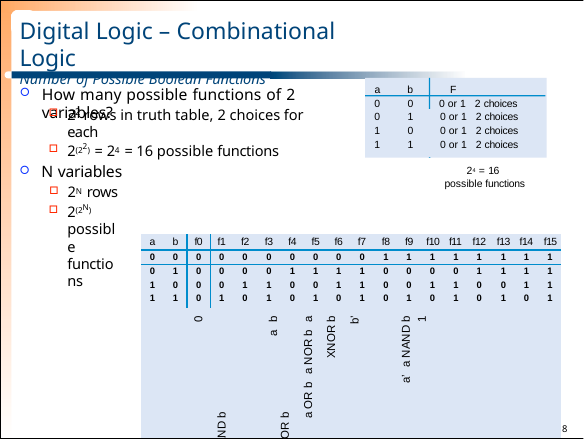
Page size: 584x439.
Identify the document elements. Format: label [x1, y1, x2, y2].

text_box [364, 77, 547, 158]
text_box [0, 0, 584, 439]
